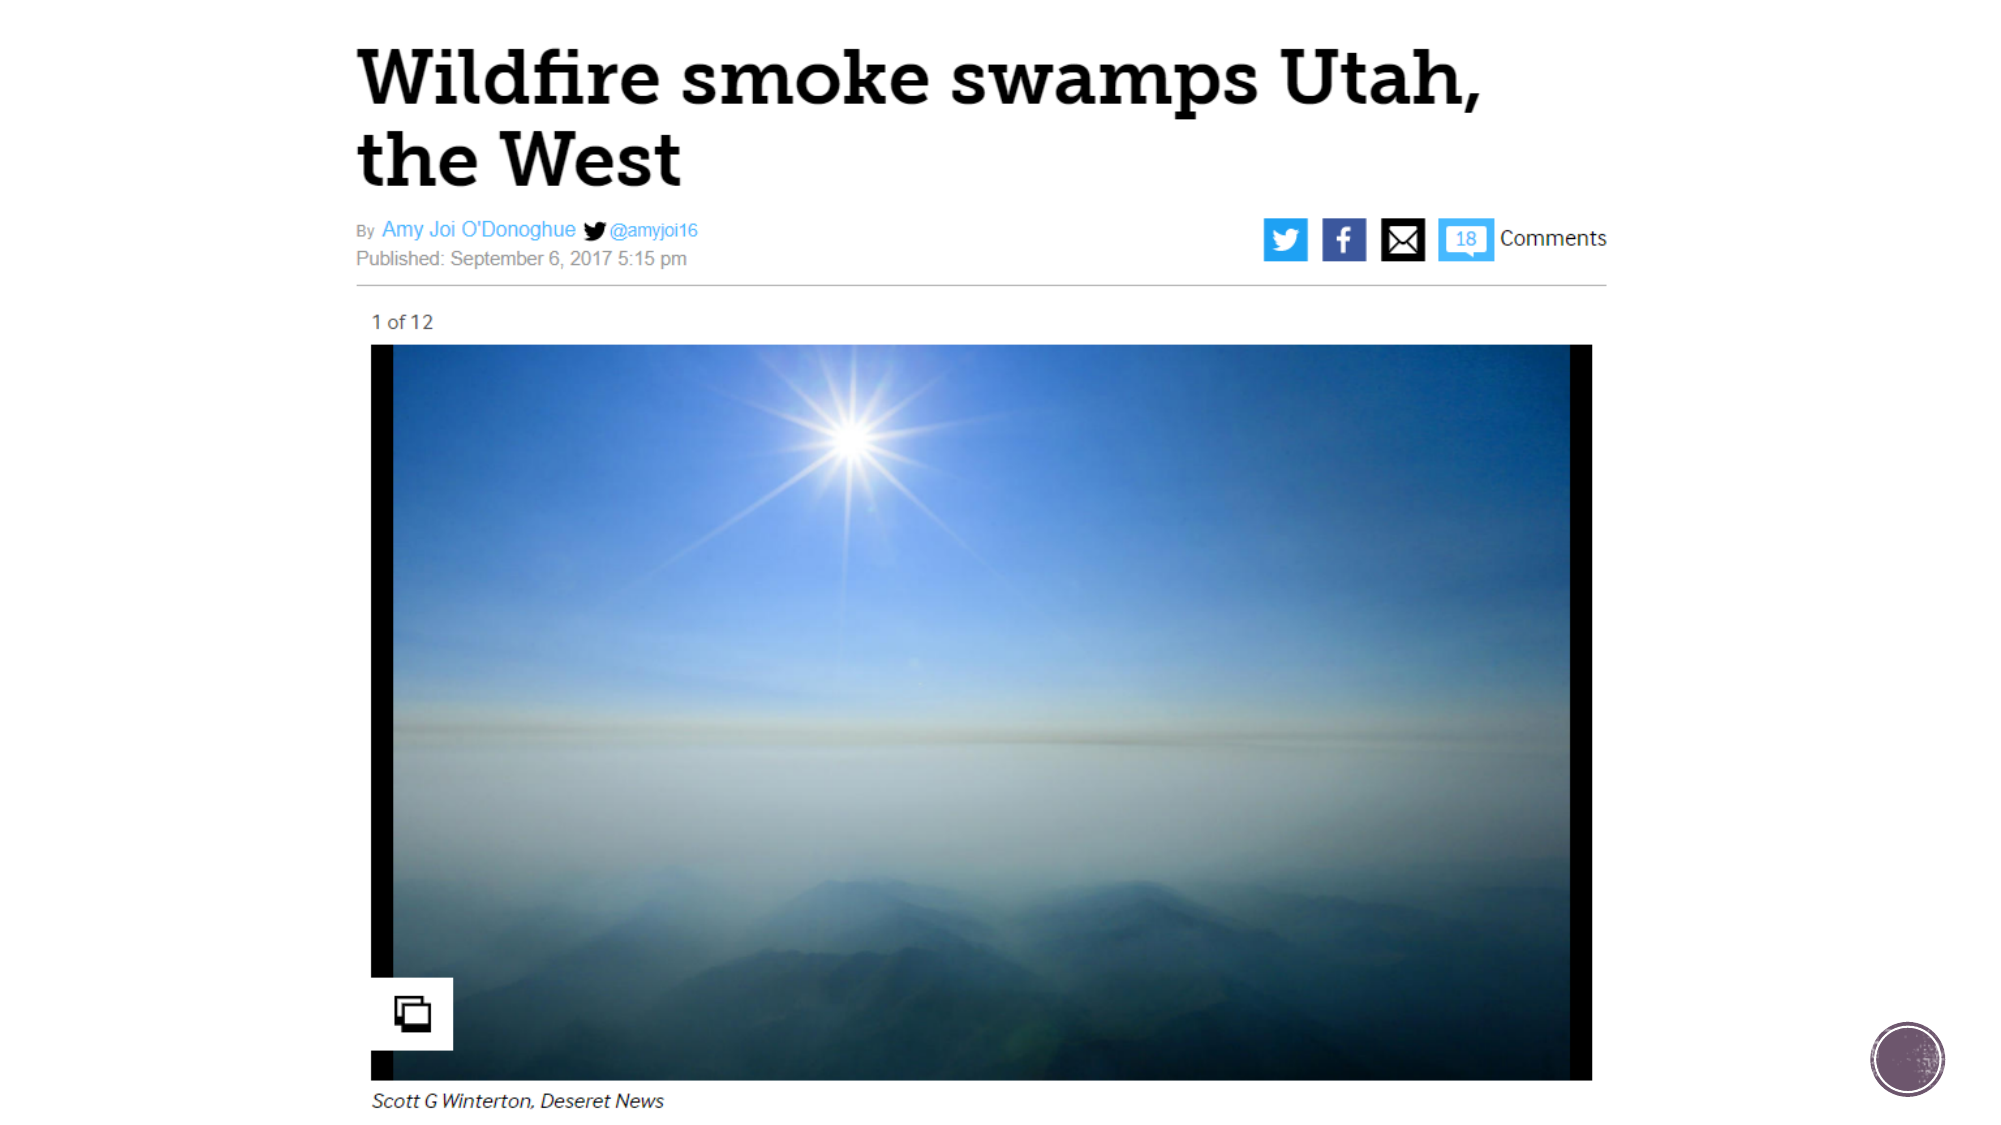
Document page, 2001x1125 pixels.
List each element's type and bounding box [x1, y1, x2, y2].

picture [336, 27, 1664, 1125]
